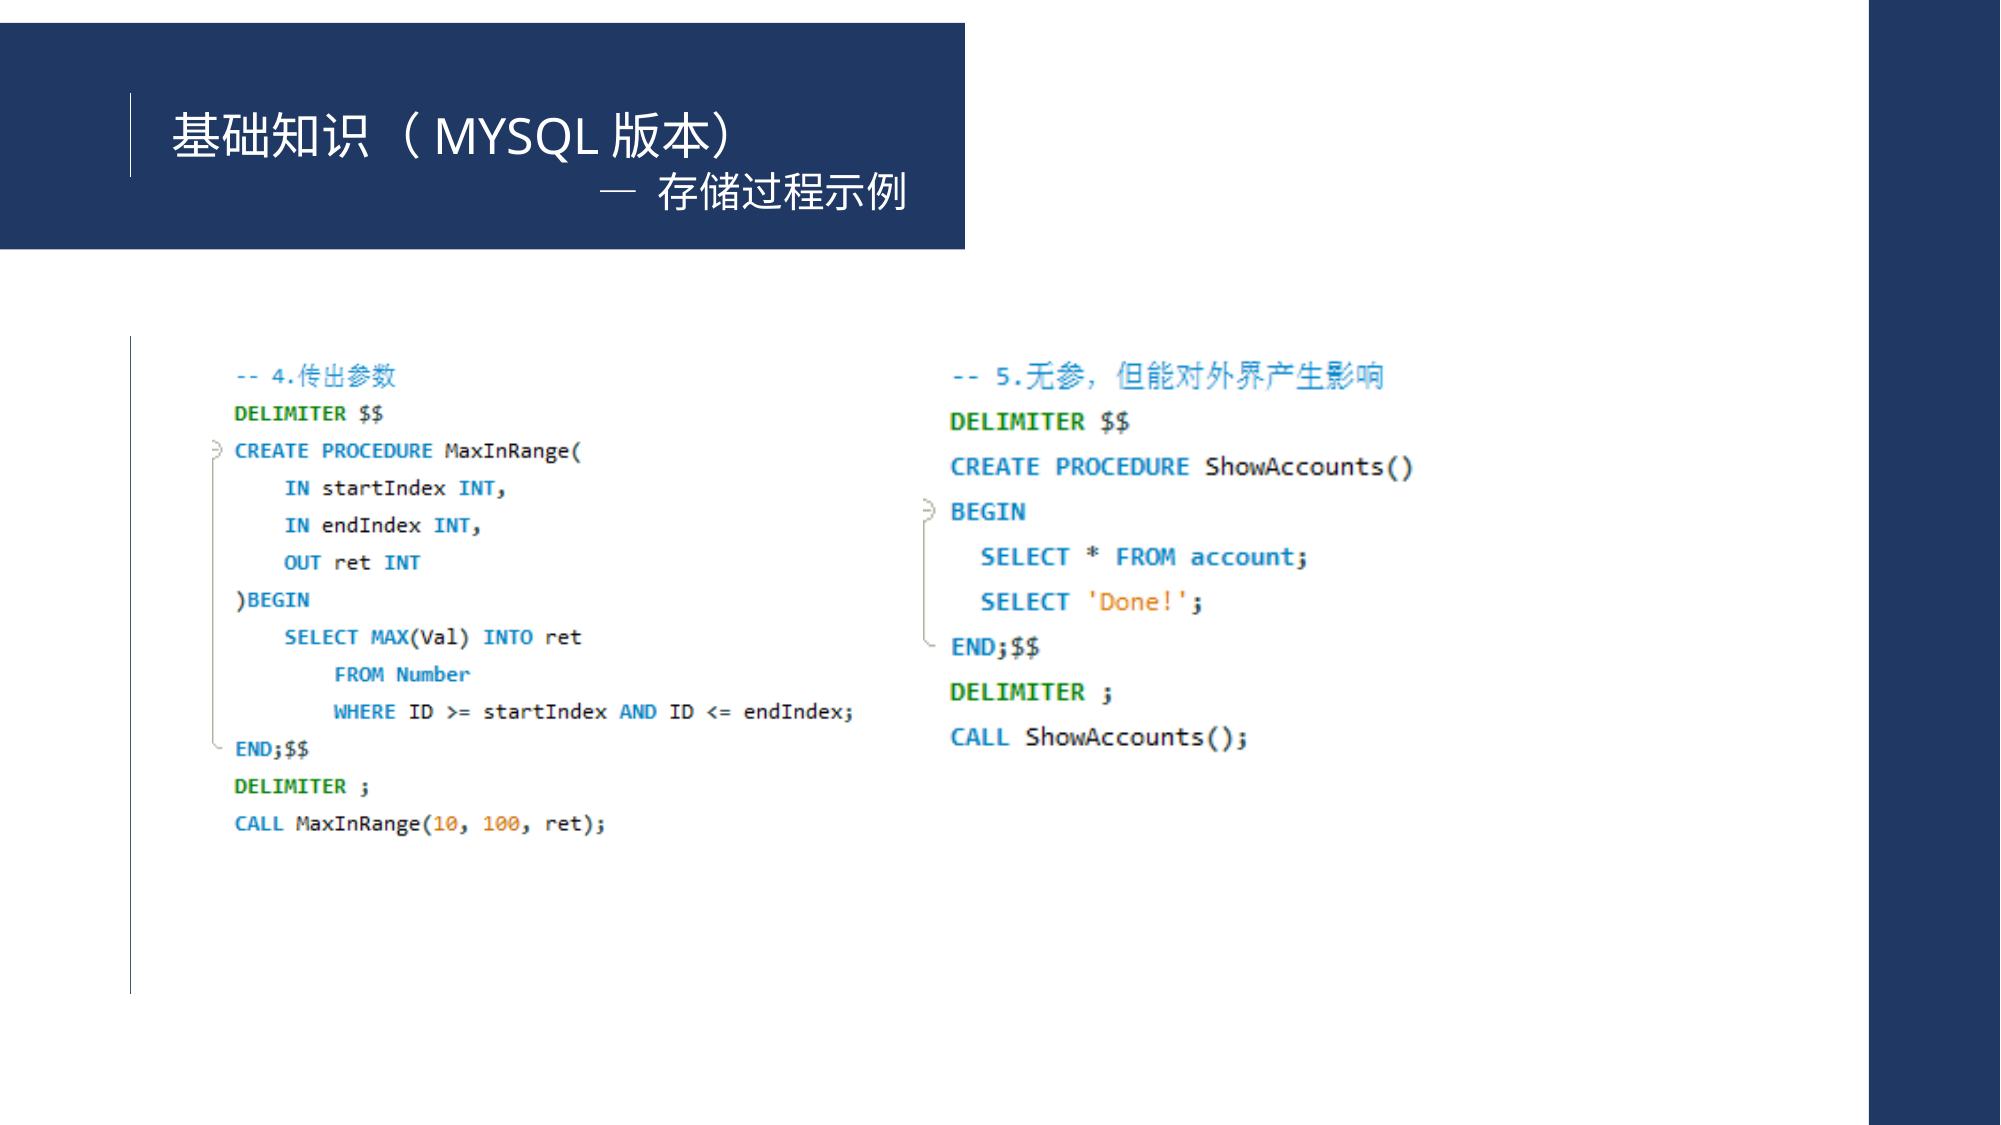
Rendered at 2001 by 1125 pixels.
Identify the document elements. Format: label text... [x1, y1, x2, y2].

text_box [1868, 0, 2000, 1125]
text_box [0, 22, 966, 250]
picture [212, 357, 914, 854]
text_box — 存储过程示例 [322, 158, 924, 273]
picture [923, 334, 1563, 761]
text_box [130, 93, 860, 178]
